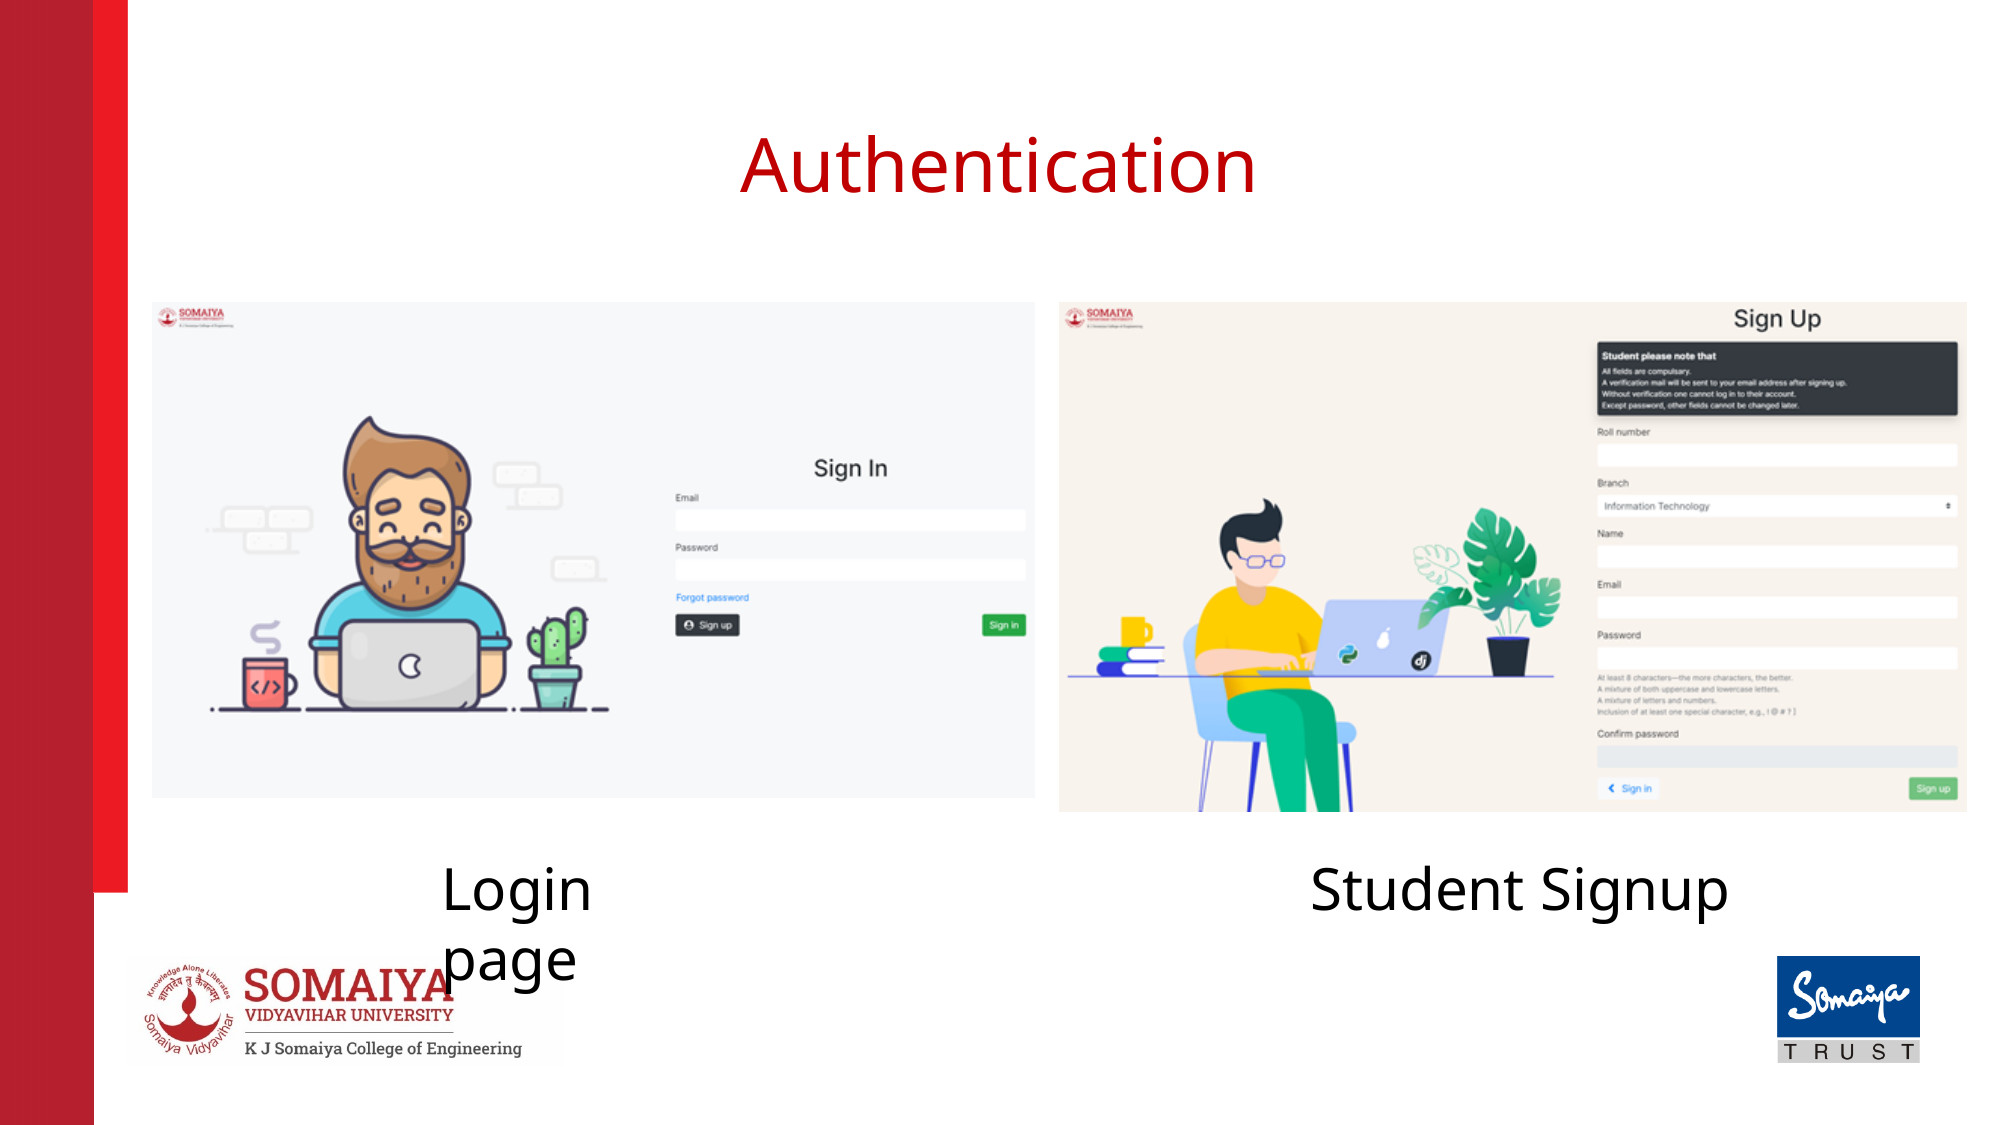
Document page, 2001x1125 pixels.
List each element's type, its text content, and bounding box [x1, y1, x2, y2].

picture [1059, 302, 1968, 813]
picture [0, 0, 128, 1125]
text_box Student Signup [1295, 836, 1798, 925]
picture [127, 955, 564, 1066]
text_box Login page [426, 836, 752, 925]
title Authentication [137, 59, 1863, 278]
picture [152, 302, 1035, 798]
picture [1777, 956, 1921, 1063]
